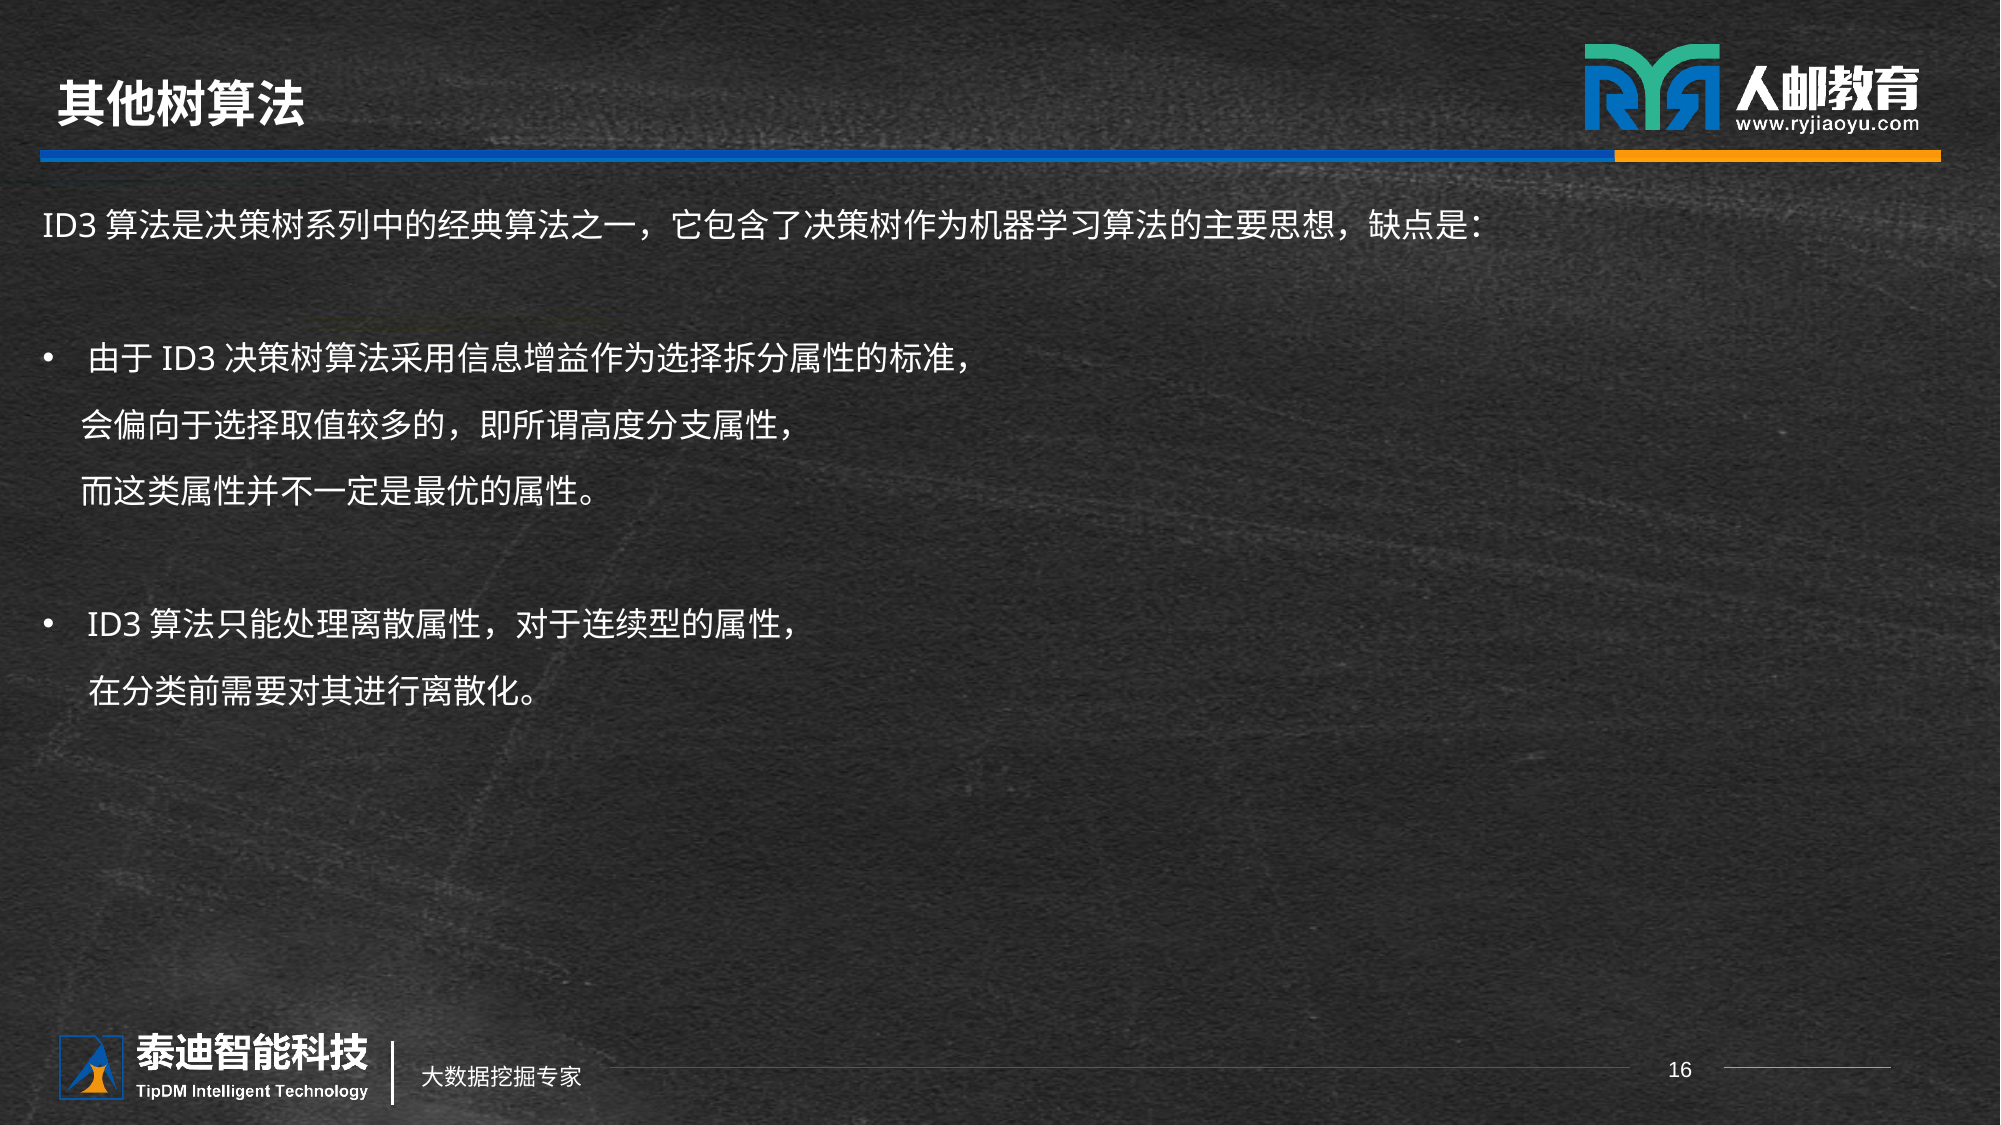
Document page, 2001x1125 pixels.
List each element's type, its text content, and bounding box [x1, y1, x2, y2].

list ID3算法是决策树系列中的经典算法之一，它包含了决策树作为机器学习算法的主要思想，缺点是： 由于ID3决策树算法采用信息增益作为选择拆分属性的标准， 会偏向于选择取值较多的，即所谓高度分支属性， 而这类属性并不一定是最优的属性。 ID3算法只能处理离散属性，对于连续型的属性， 在分类前需要对其进行离散化。 [27, 176, 1601, 981]
title 其他树算法 [41, 58, 1842, 146]
picture [0, 0, 2000, 1125]
